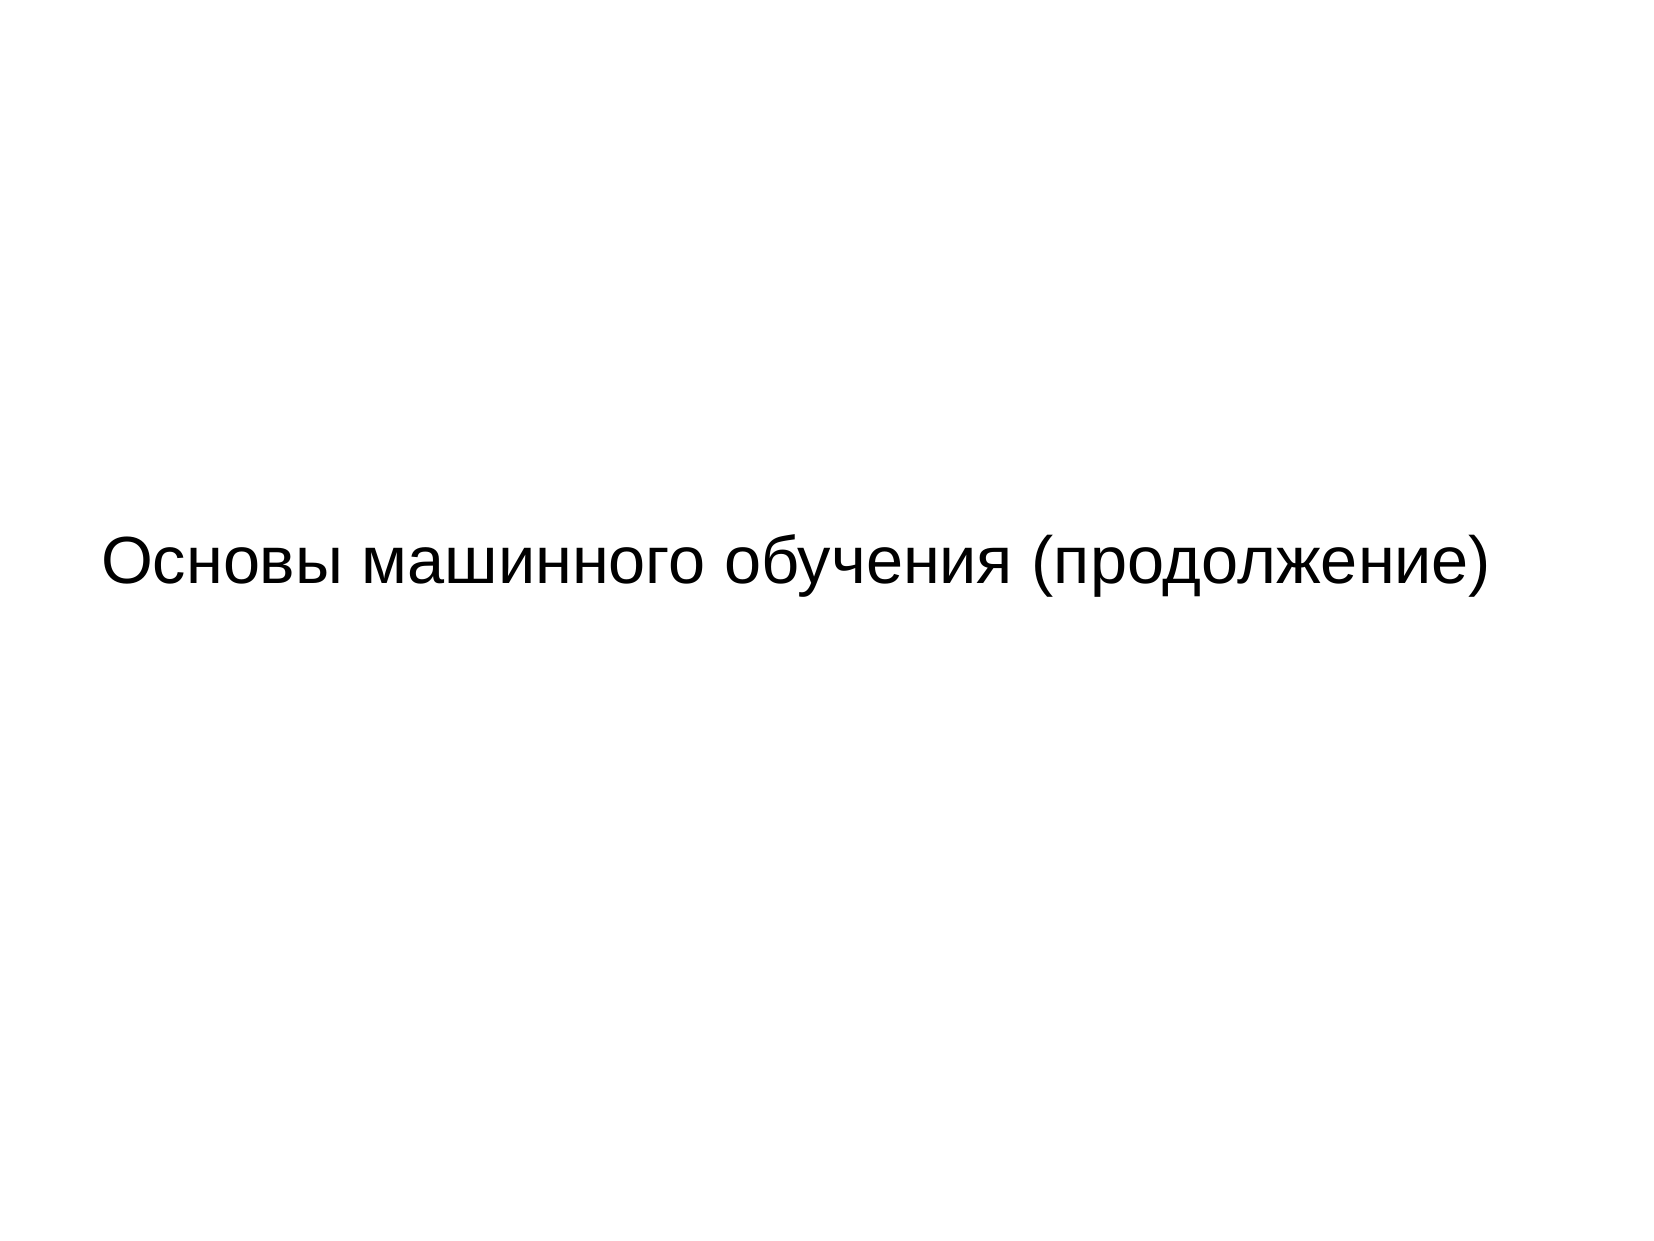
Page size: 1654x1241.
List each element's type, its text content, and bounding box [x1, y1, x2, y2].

text_box Основы машинного обучения (продолжение) [82, 74, 1571, 1109]
